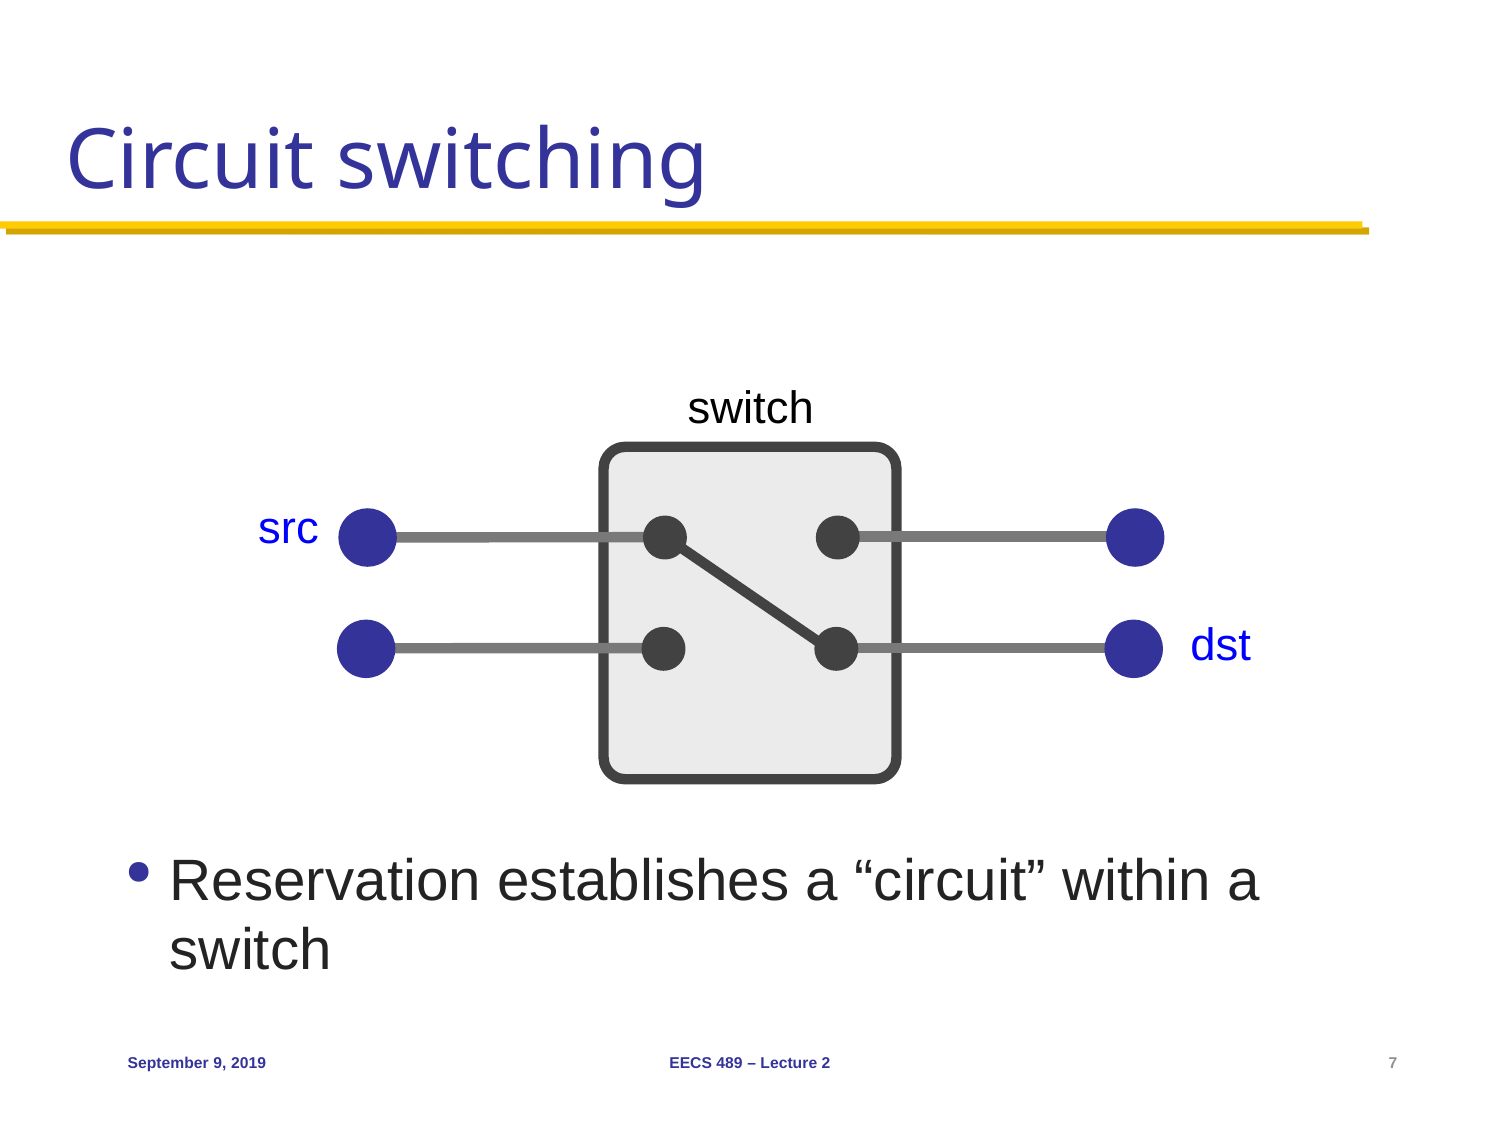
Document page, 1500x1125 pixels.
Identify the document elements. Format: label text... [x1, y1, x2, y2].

text_box [603, 446, 897, 780]
text_box [1105, 508, 1165, 567]
text_box dst [1184, 609, 1258, 676]
title Circuit switching [49, 24, 1451, 213]
slide_number 7 [1312, 1024, 1413, 1101]
text_box [1104, 619, 1164, 679]
text_box [814, 626, 859, 671]
text_box [642, 515, 687, 560]
footer EECS 489 – Lecture 2 [512, 1024, 988, 1101]
text_box [815, 515, 860, 560]
text_box [336, 619, 396, 679]
text_box src [252, 492, 325, 559]
text_box switch [681, 371, 821, 439]
text_box [641, 626, 686, 671]
text_box [338, 508, 397, 567]
list Reservation establishes a “circuit” within a switch [112, 262, 1413, 988]
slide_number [112, 1024, 426, 1101]
